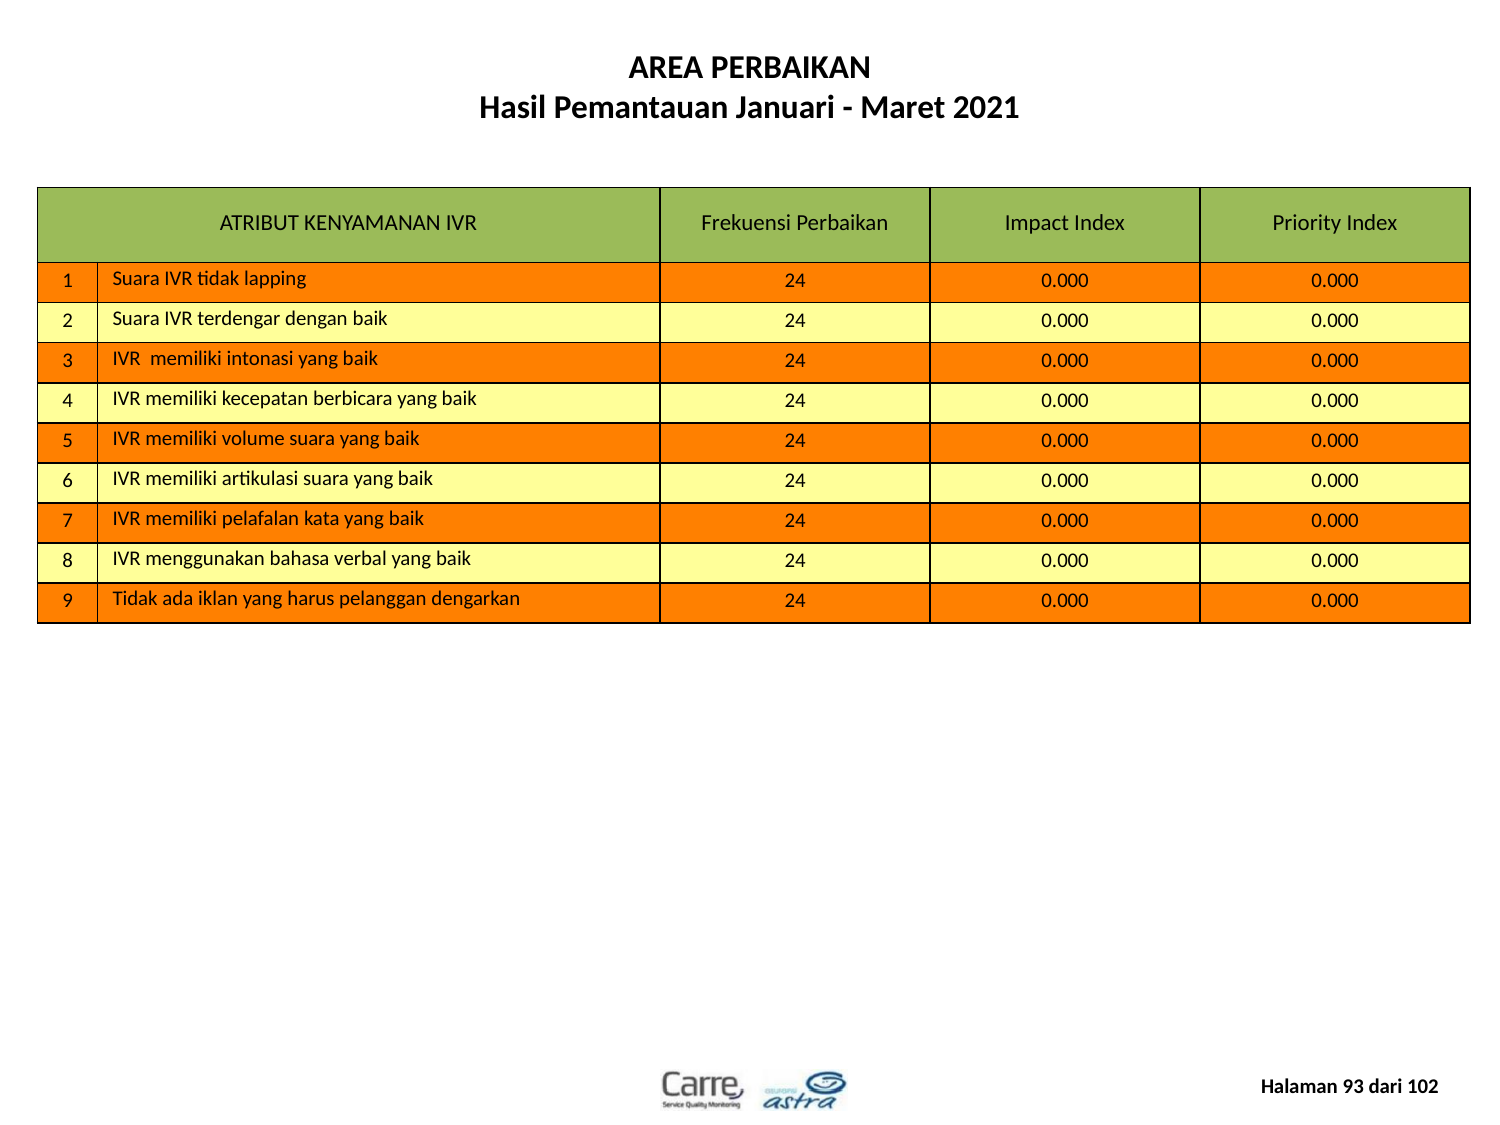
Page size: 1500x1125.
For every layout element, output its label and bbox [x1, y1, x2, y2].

text_box [1246, 1065, 1454, 1105]
table_cell [38, 343, 97, 382]
picture [659, 1064, 848, 1118]
table_cell [1201, 504, 1469, 542]
table_cell [98, 384, 659, 422]
table_cell [1201, 263, 1469, 302]
table_cell [38, 424, 97, 462]
table_cell [661, 504, 929, 542]
table_cell [98, 464, 659, 502]
table_cell [98, 263, 659, 302]
table_cell [661, 464, 929, 502]
table_cell [1201, 464, 1469, 502]
table_header [1201, 188, 1469, 262]
table_cell [38, 263, 97, 302]
table_header [38, 188, 659, 262]
table_cell [98, 544, 659, 582]
table_cell [931, 504, 1199, 542]
table_cell [98, 343, 659, 382]
table_cell [1201, 343, 1469, 382]
table_cell [1201, 303, 1469, 342]
table_cell [38, 303, 97, 342]
table_cell [931, 544, 1199, 582]
table_cell [38, 464, 97, 502]
table_cell [931, 384, 1199, 422]
table_cell [931, 464, 1199, 502]
table_cell [98, 584, 659, 622]
table_cell [1201, 584, 1469, 622]
table_cell [661, 584, 929, 622]
table_cell [661, 343, 929, 382]
table_cell [1201, 424, 1469, 462]
table_cell [1201, 544, 1469, 582]
text_box [464, 37, 1036, 132]
table_cell [931, 263, 1199, 302]
table_cell [931, 584, 1199, 622]
table_cell [661, 424, 929, 462]
table_cell [38, 384, 97, 422]
table_cell [1201, 384, 1469, 422]
table_cell [98, 424, 659, 462]
table_cell [661, 303, 929, 342]
table_header [931, 188, 1199, 262]
table_cell [931, 303, 1199, 342]
table_cell [661, 263, 929, 302]
table_cell [661, 544, 929, 582]
table_cell [931, 343, 1199, 382]
table_header [661, 188, 929, 262]
table_cell [98, 504, 659, 542]
table_cell [38, 584, 97, 622]
table_cell [38, 504, 97, 542]
table_cell [38, 544, 97, 582]
table_cell [98, 303, 659, 342]
table_cell [931, 424, 1199, 462]
table_cell [661, 384, 929, 422]
